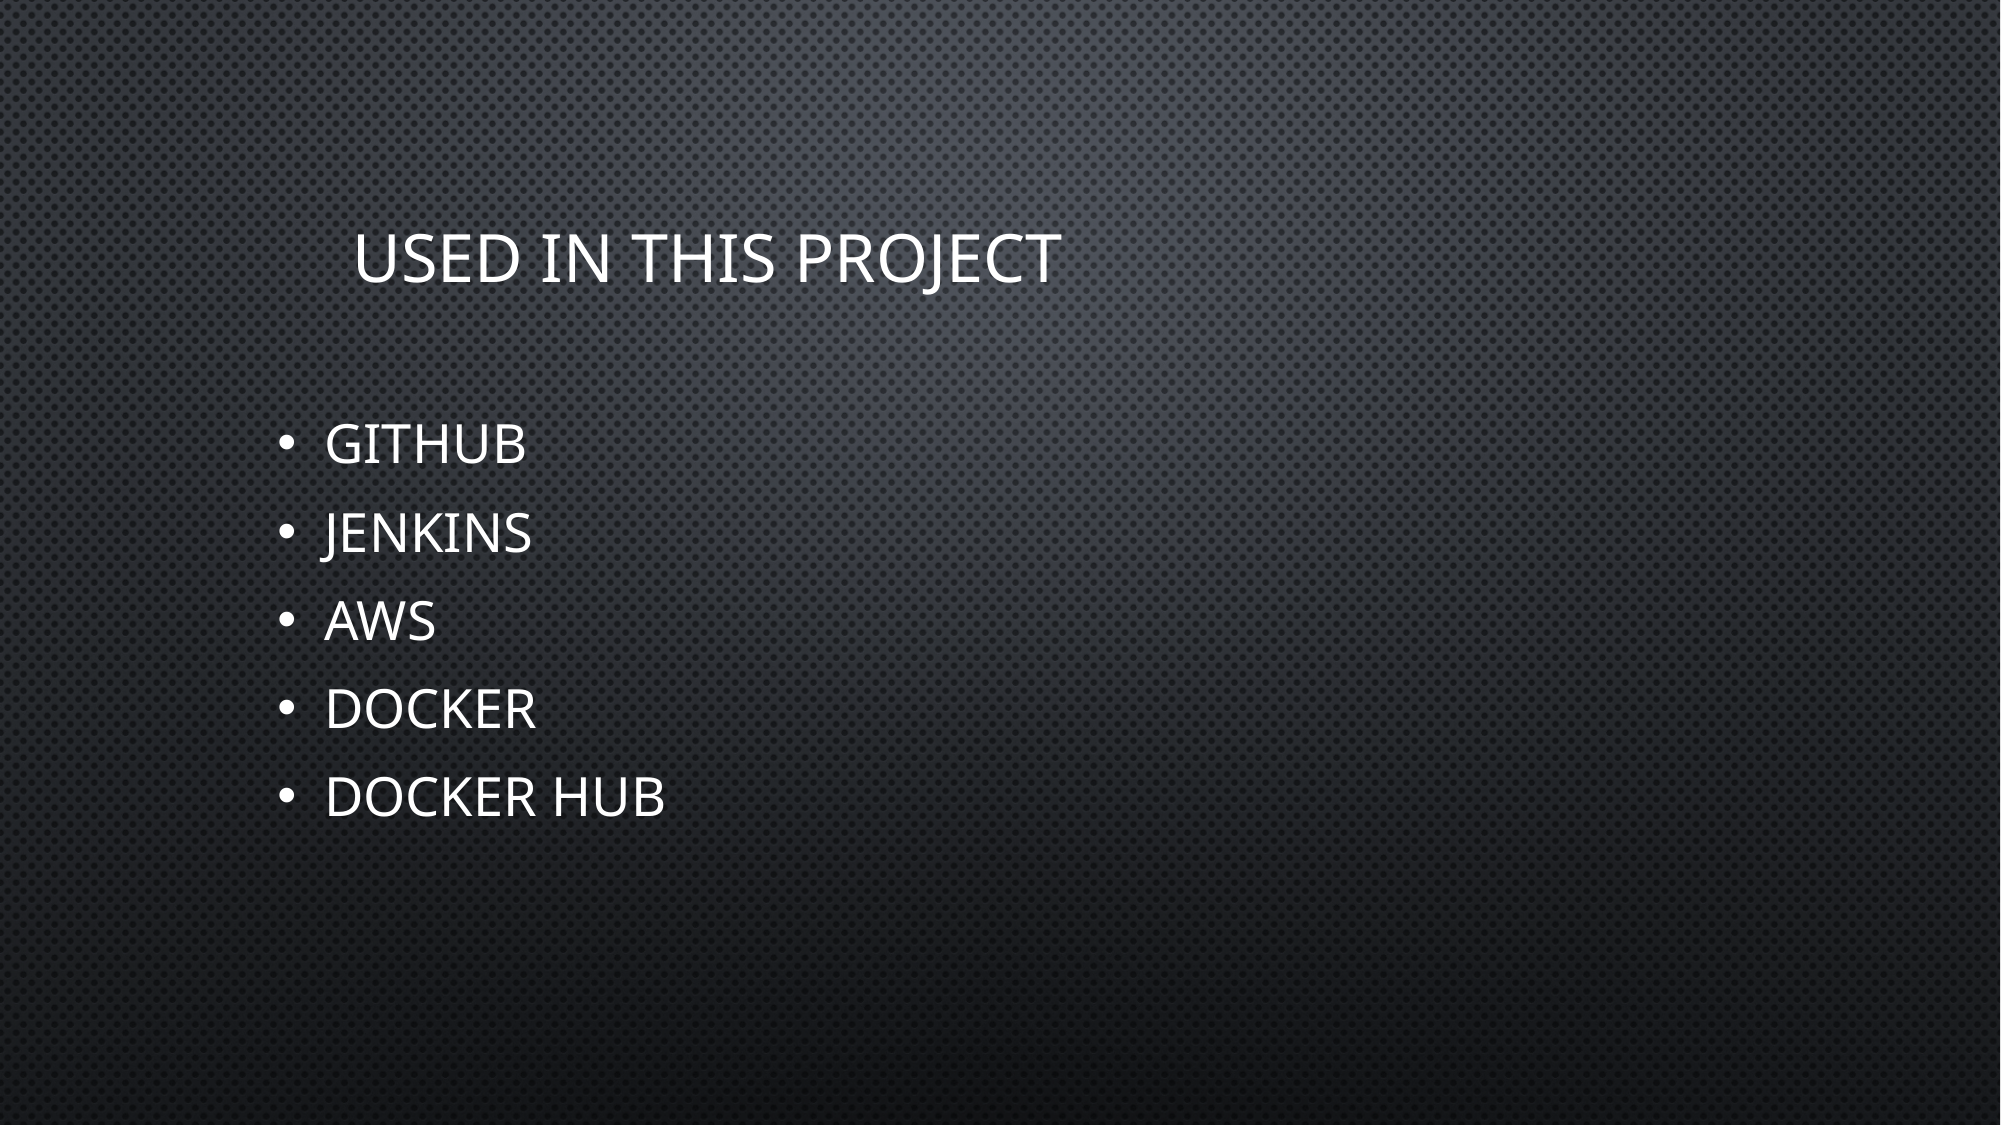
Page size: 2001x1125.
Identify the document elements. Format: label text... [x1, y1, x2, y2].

list GITHUB JENKINS AWS DOCKER DOCKER HUB [187, 358, 1813, 950]
title USED IN THIS PROJECT [187, 99, 1813, 358]
